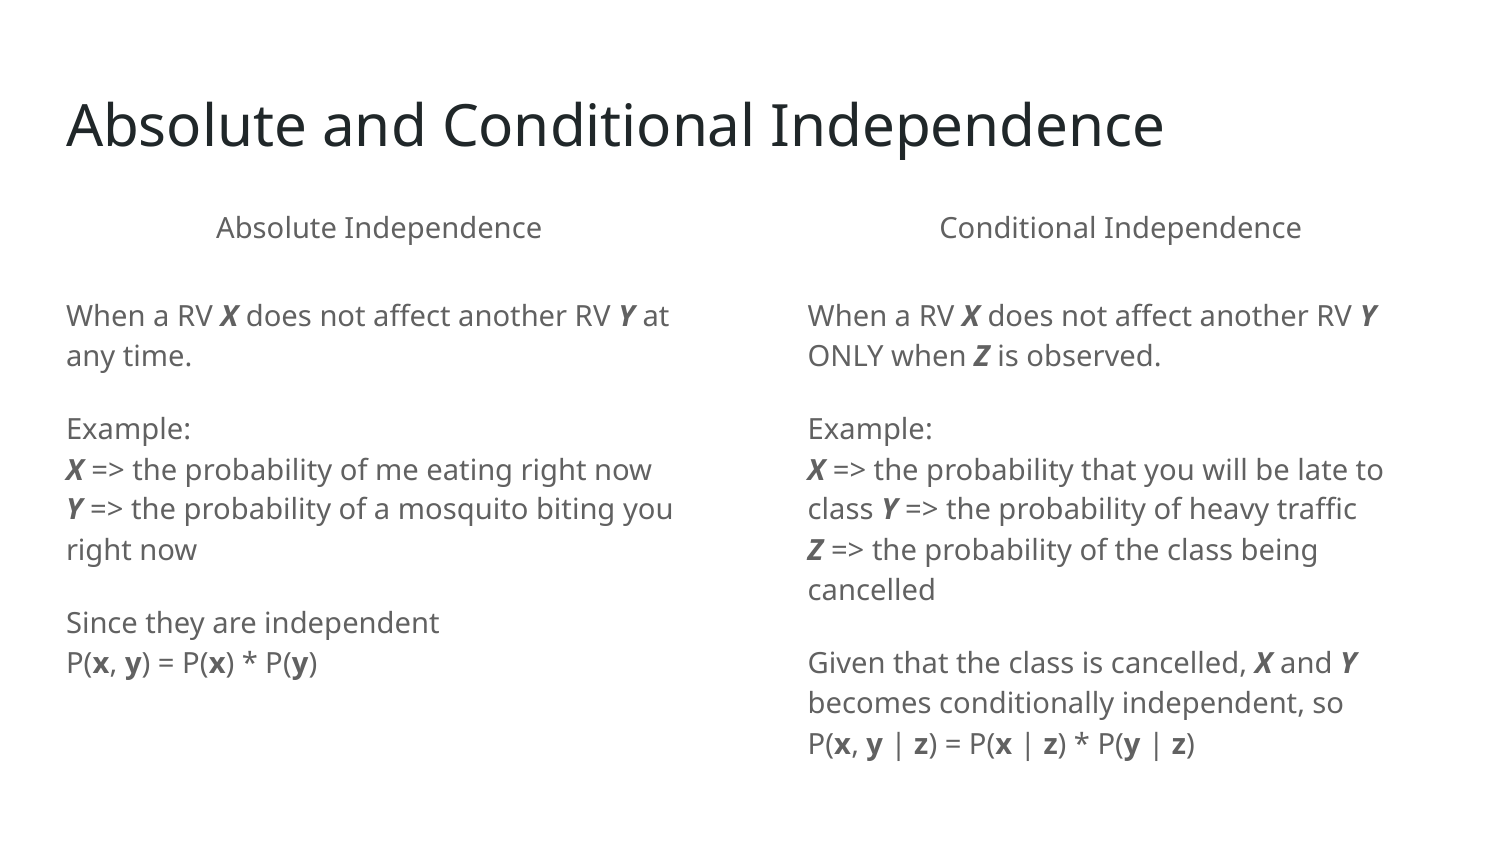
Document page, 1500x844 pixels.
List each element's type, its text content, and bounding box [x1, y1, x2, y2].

list When a RV X does not affect another RV Y at any time. Example: X => the probability of me eating right now Y => the probability of a mosquito biting you right now Since they are independent P(x, y) = P(x) * P(y) [51, 276, 708, 750]
list When a RV X does not affect another RV Y ONLY when Z is observed. Example: X => the probability that you will be late to class Y => the probability of heavy traffic Z => the probability of the class being cancelled Given that the class is cancelled, X and Y becomes conditionally independent, so P(x, y | z) = P(x | z) * P(y | z) [792, 276, 1449, 750]
title Absolute and Conditional Independence [51, 72, 1449, 167]
list Conditional Independence [792, 189, 1449, 255]
list Absolute Independence [51, 189, 708, 255]
